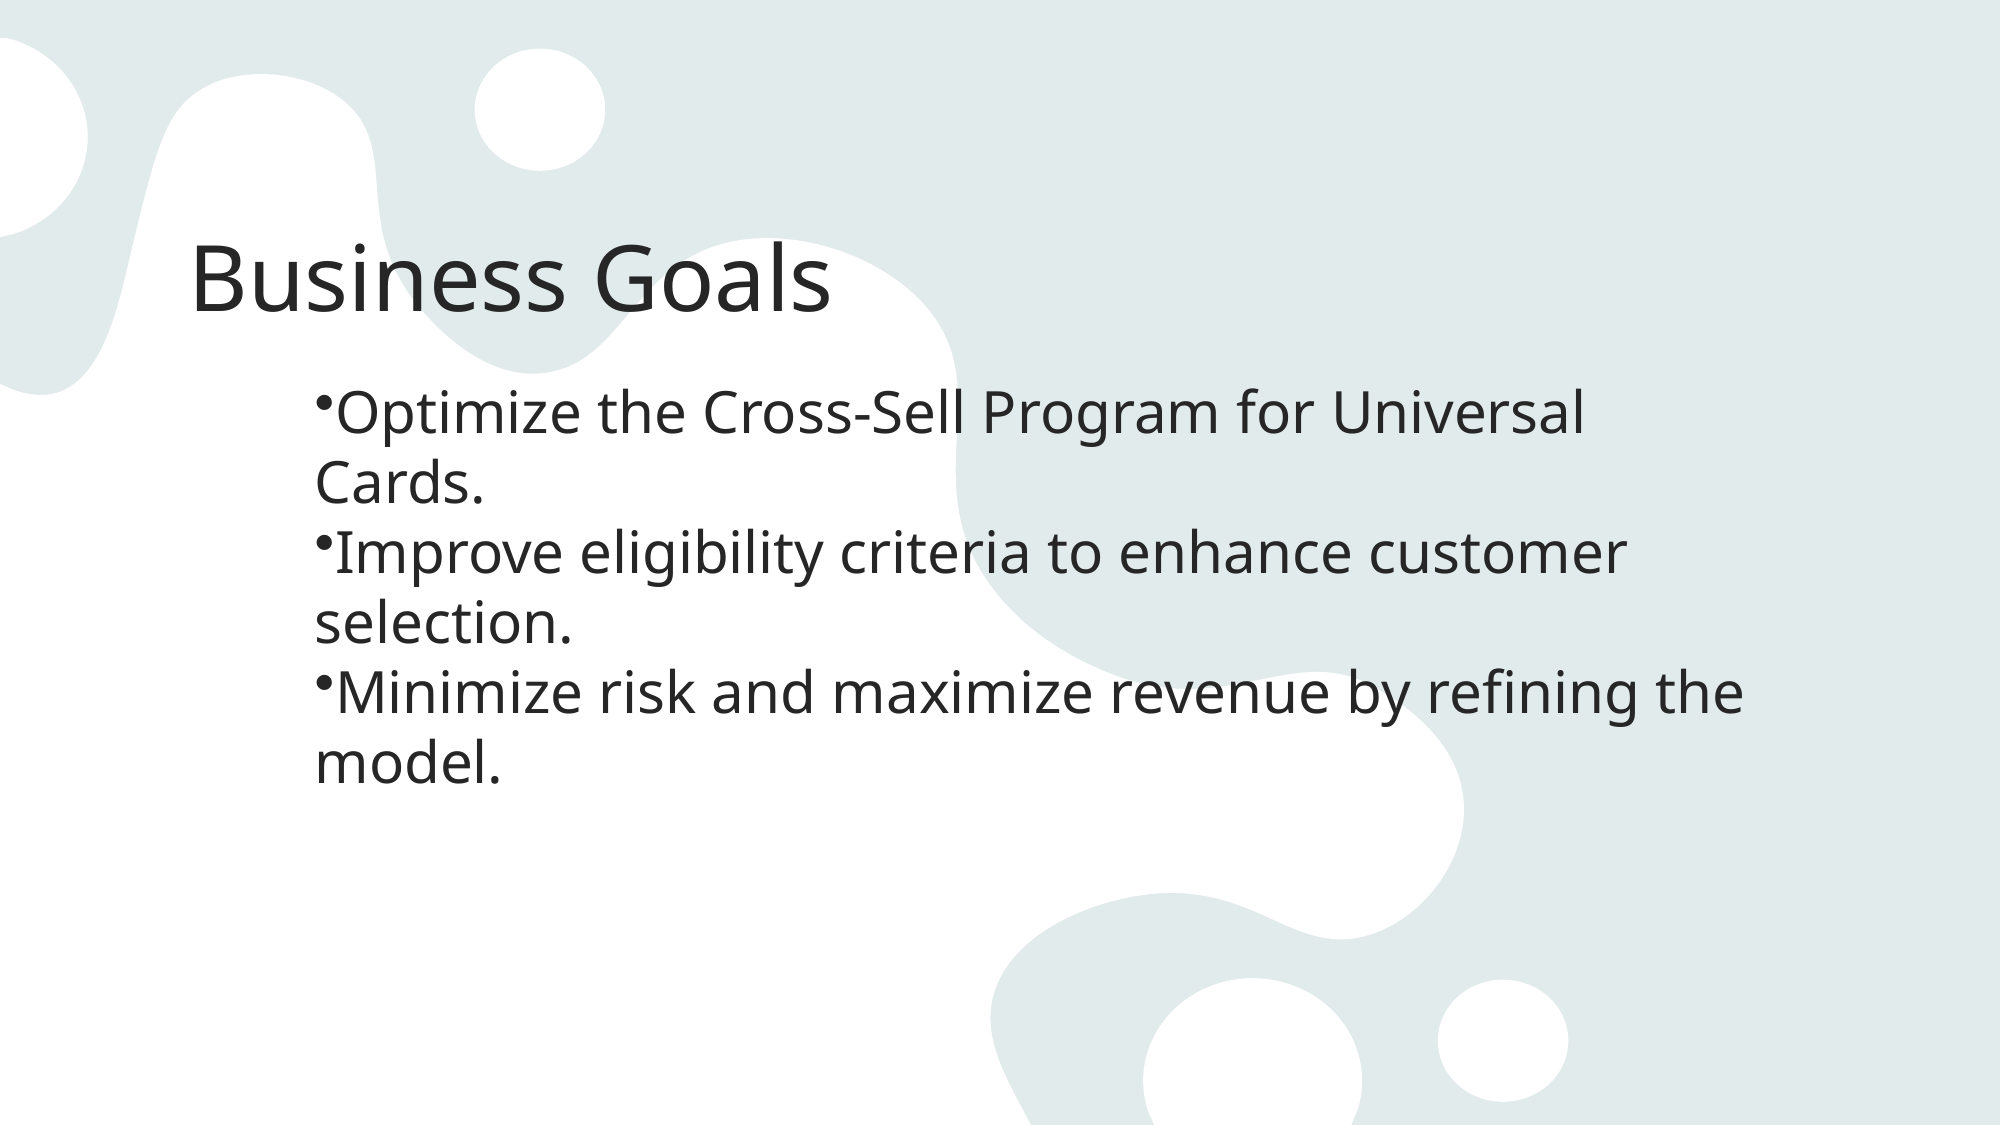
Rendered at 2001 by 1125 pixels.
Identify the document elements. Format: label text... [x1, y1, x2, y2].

list Optimize the Cross-Sell Program for Universal Cards. Improve eligibility criteria to enhance customer selection. Minimize risk and maximize revenue by refining the model. [299, 236, 1764, 889]
title Business Goals [173, 120, 1974, 338]
